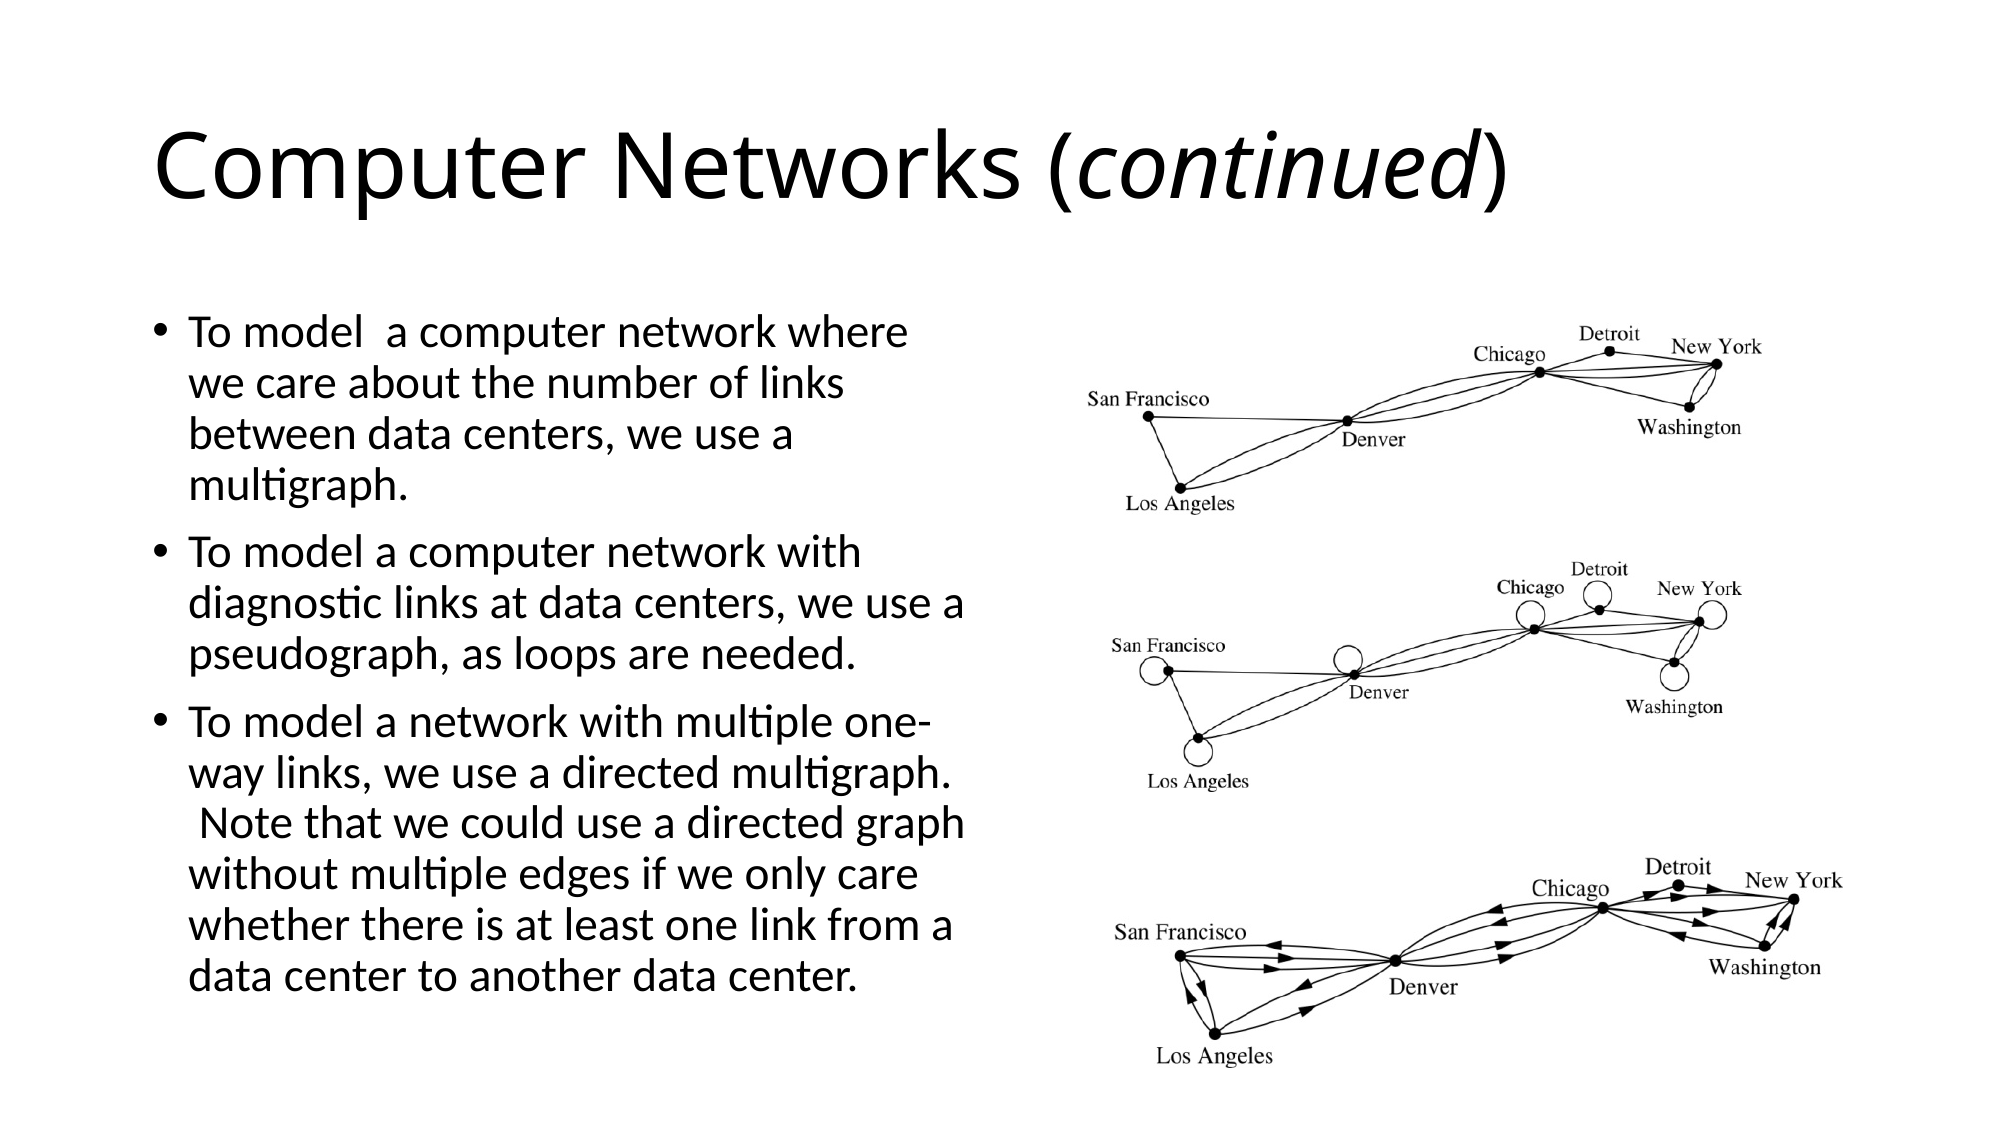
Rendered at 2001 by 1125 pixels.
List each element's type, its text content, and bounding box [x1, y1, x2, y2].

list To model a computer network where we care about the number of links between data centers, we use a multigraph. To model a computer network with diagnostic links at data centers, we use a pseudograph, as loops are needed. To model a network with multiple one-way links, we use a directed multigraph. Note that we could use a directed graph without multiple edges if we only care whether there is at least one link from a data center to another data center. [137, 299, 988, 1014]
picture [1087, 322, 1762, 515]
picture [1111, 558, 1742, 792]
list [1114, 854, 1843, 1069]
title Computer Networks (continued) [137, 59, 1863, 278]
